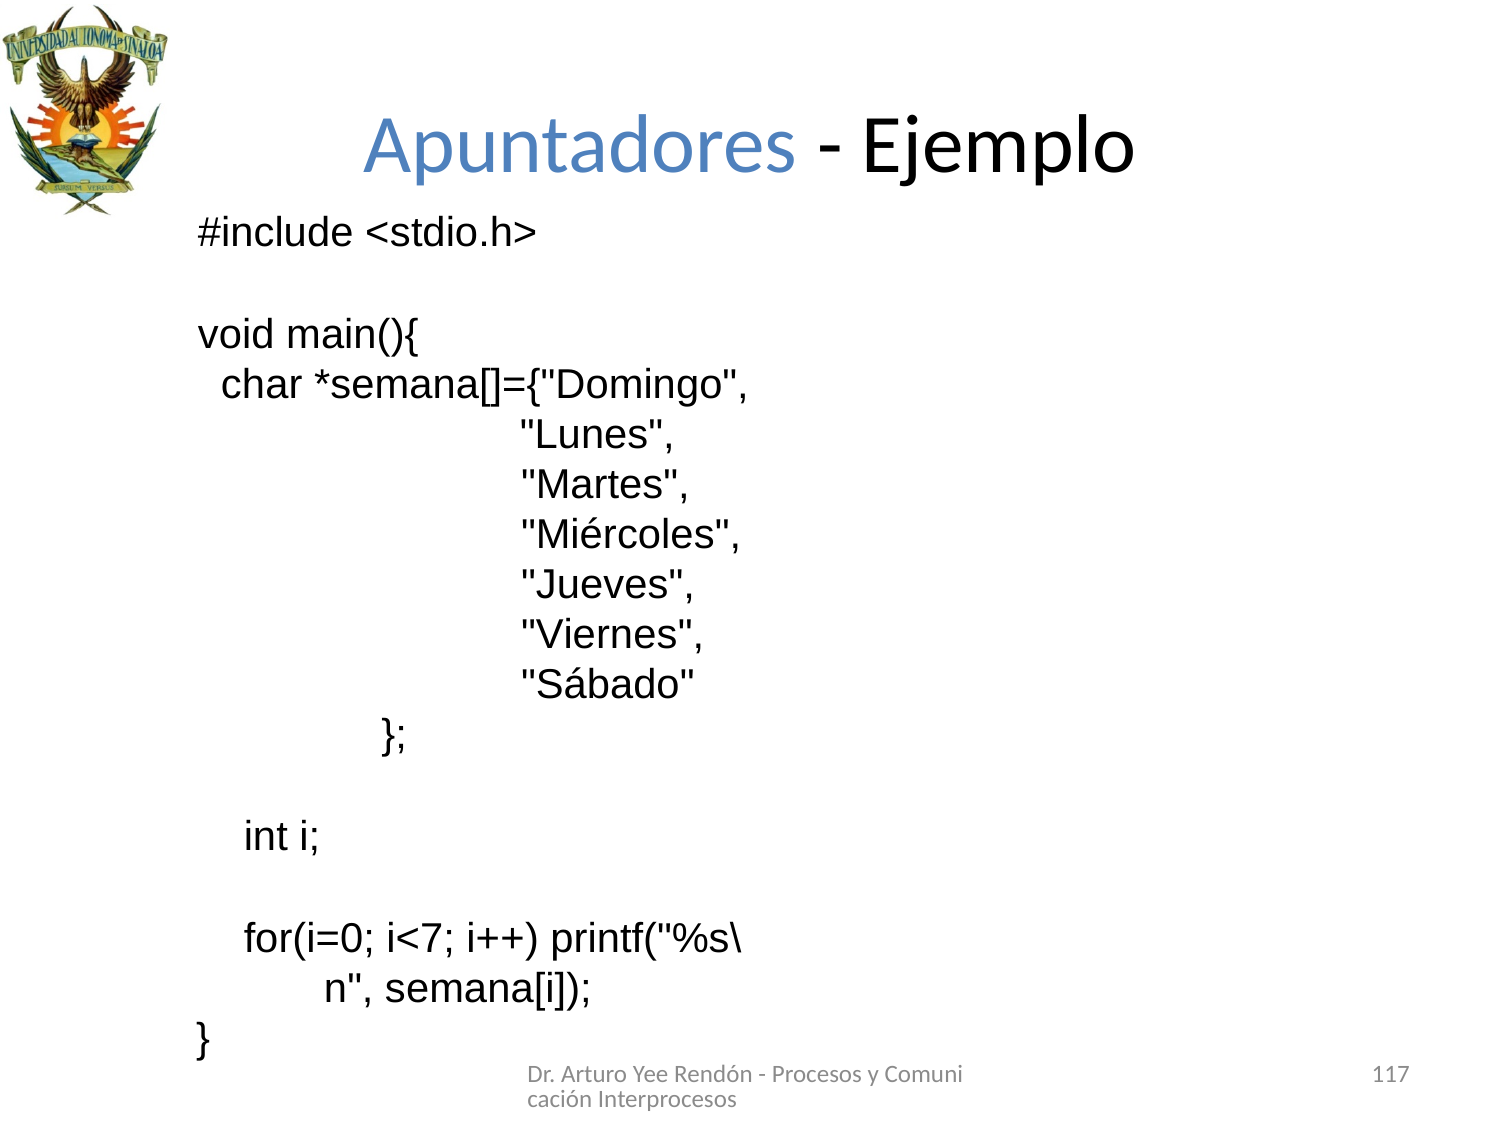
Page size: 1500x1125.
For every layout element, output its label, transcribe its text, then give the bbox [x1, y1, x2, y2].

footer Dr. Arturo Yee Rendón - Procesos y Comunicación Interprocesos [512, 1042, 988, 1103]
title Apuntadores - Ejemplo [75, 44, 1425, 233]
picture [0, 3, 170, 219]
text_box #include <stdio.h> void main(){ char *semana[]={"Domingo", "Lunes", "Martes", "Miércoles", "Jueves", "Viernes", "Sábado" }; int i; for(i=0; i<7; i++) printf("%s\n", semana[i]); } [195, 204, 784, 1062]
slide_number 117 [1074, 1042, 1425, 1103]
